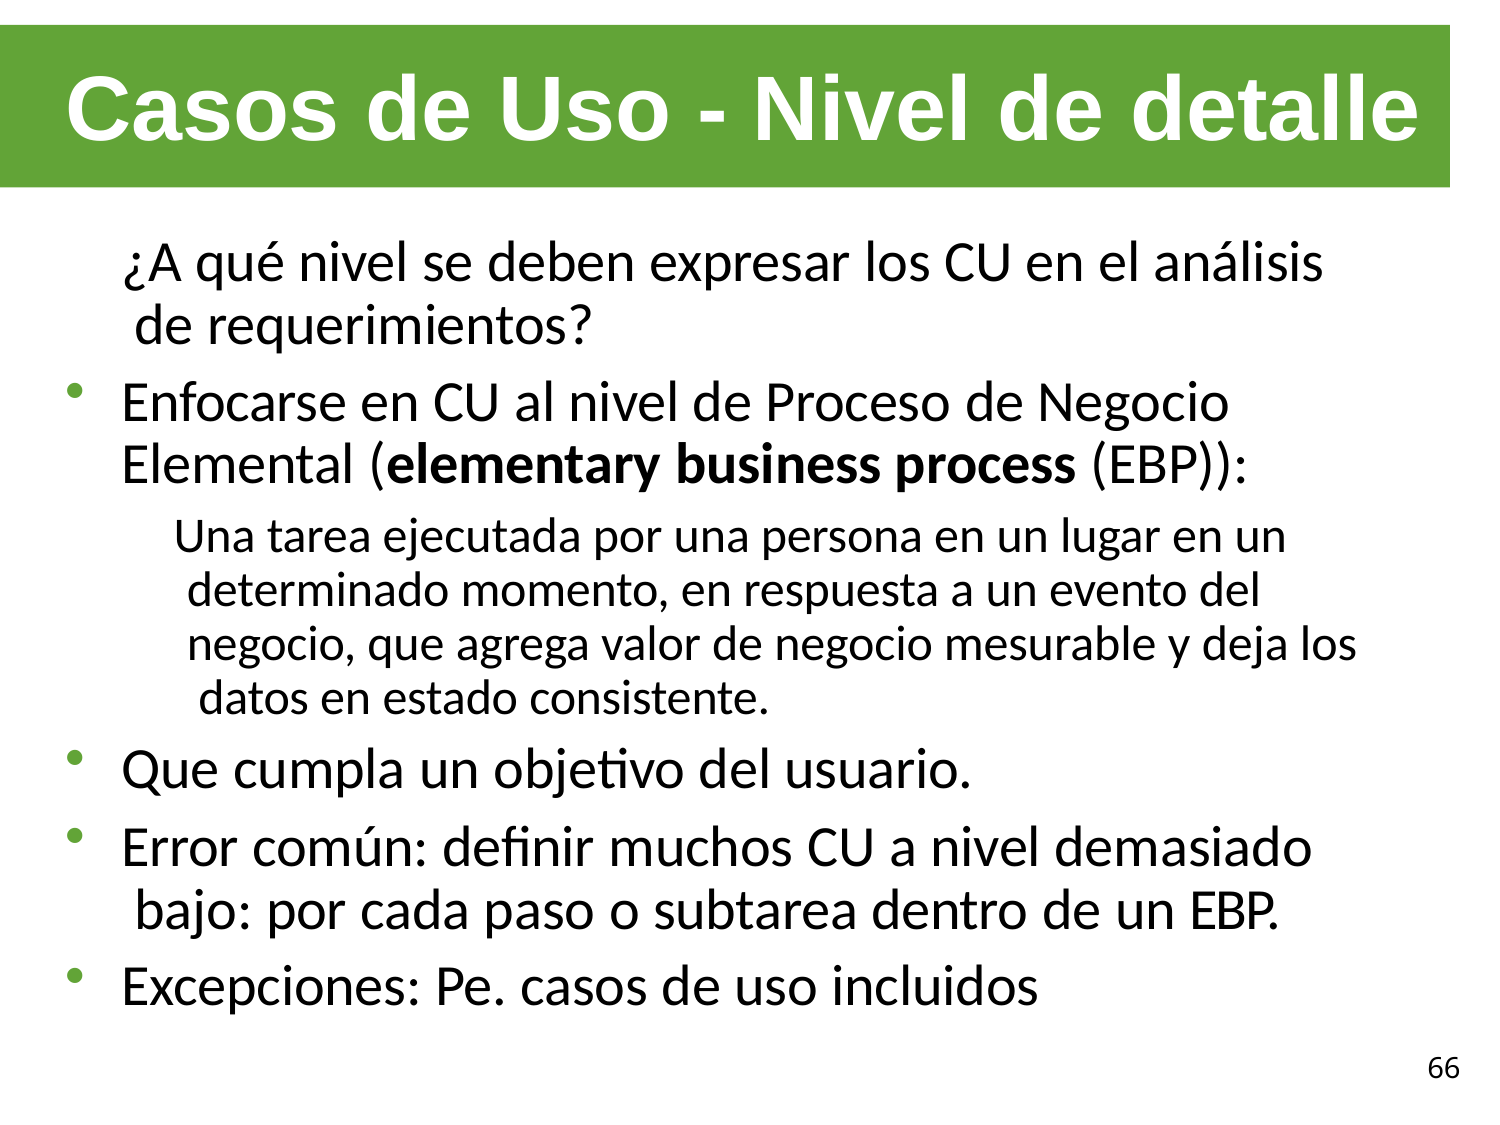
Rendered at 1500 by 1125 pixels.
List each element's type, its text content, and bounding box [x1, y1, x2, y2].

text_box ¿A qué nivel se deben expresar los CU en el análisis de requerimientos? Enfocarse en CU al nivel de Proceso de Negocio Elemental (elementary business process (EBP)): Una tarea ejecutada por una persona en un lugar en un determinado momento, en respuesta a un evento del negocio, que agrega valor de negocio mesurable y deja los datos en estado consistente. Que cumpla un objetivo del usuario. Error común: definir muchos CU a nivel demasiado bajo: por cada paso o subtarea dentro de un EBP. Excepciones: Pe. casos de uso incluidos [62, 219, 1367, 1018]
slide_number 66 [1404, 1054, 1467, 1125]
title Casos de Uso - Nivel de detalle [62, 46, 1424, 237]
